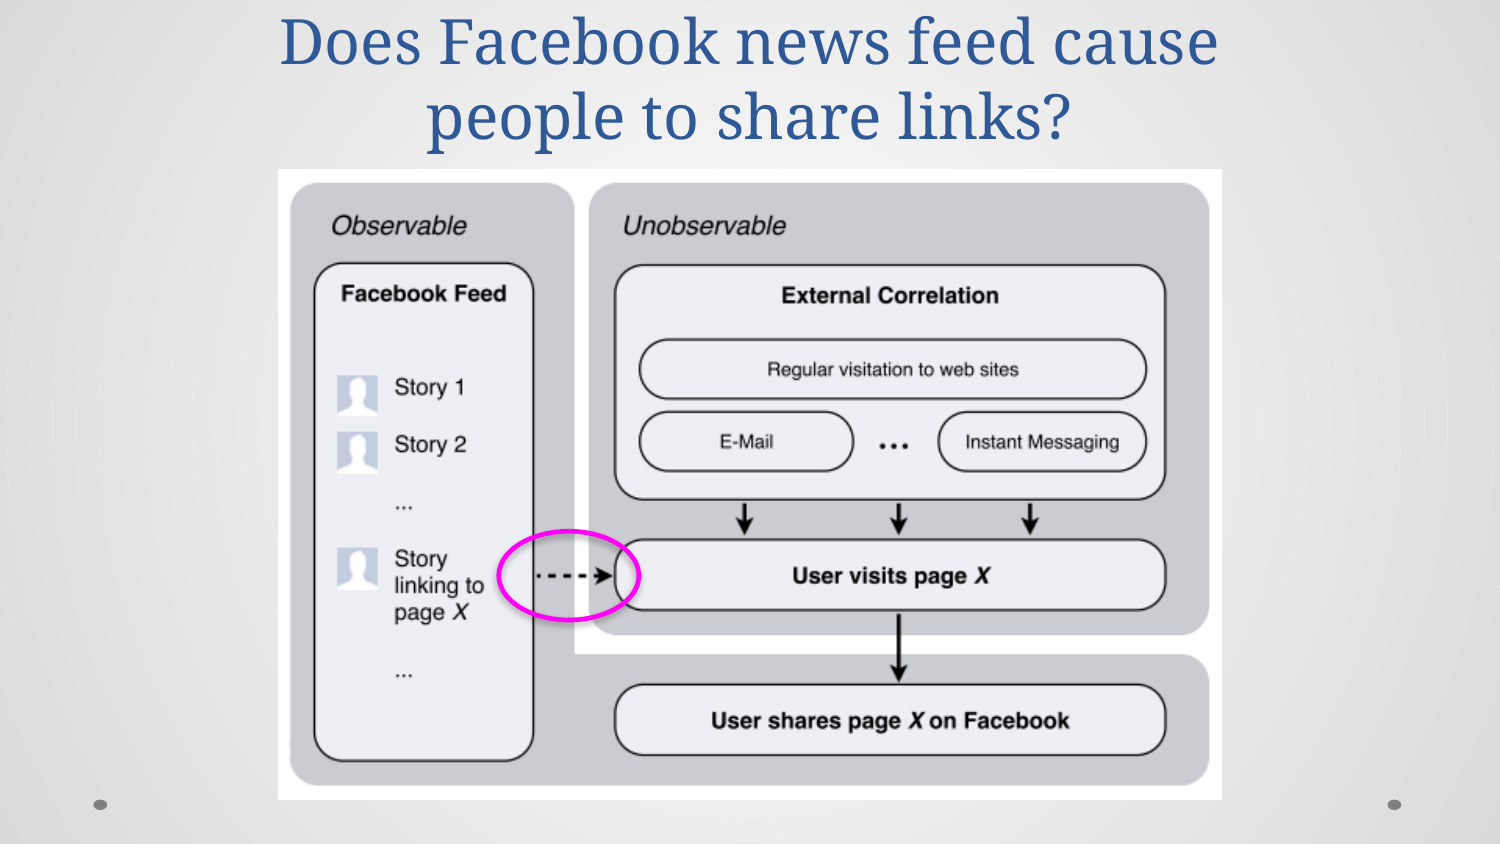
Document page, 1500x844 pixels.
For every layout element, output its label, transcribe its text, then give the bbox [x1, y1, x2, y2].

picture [277, 169, 1223, 800]
title Does Facebook news feed cause people to share links? [243, 0, 1257, 160]
